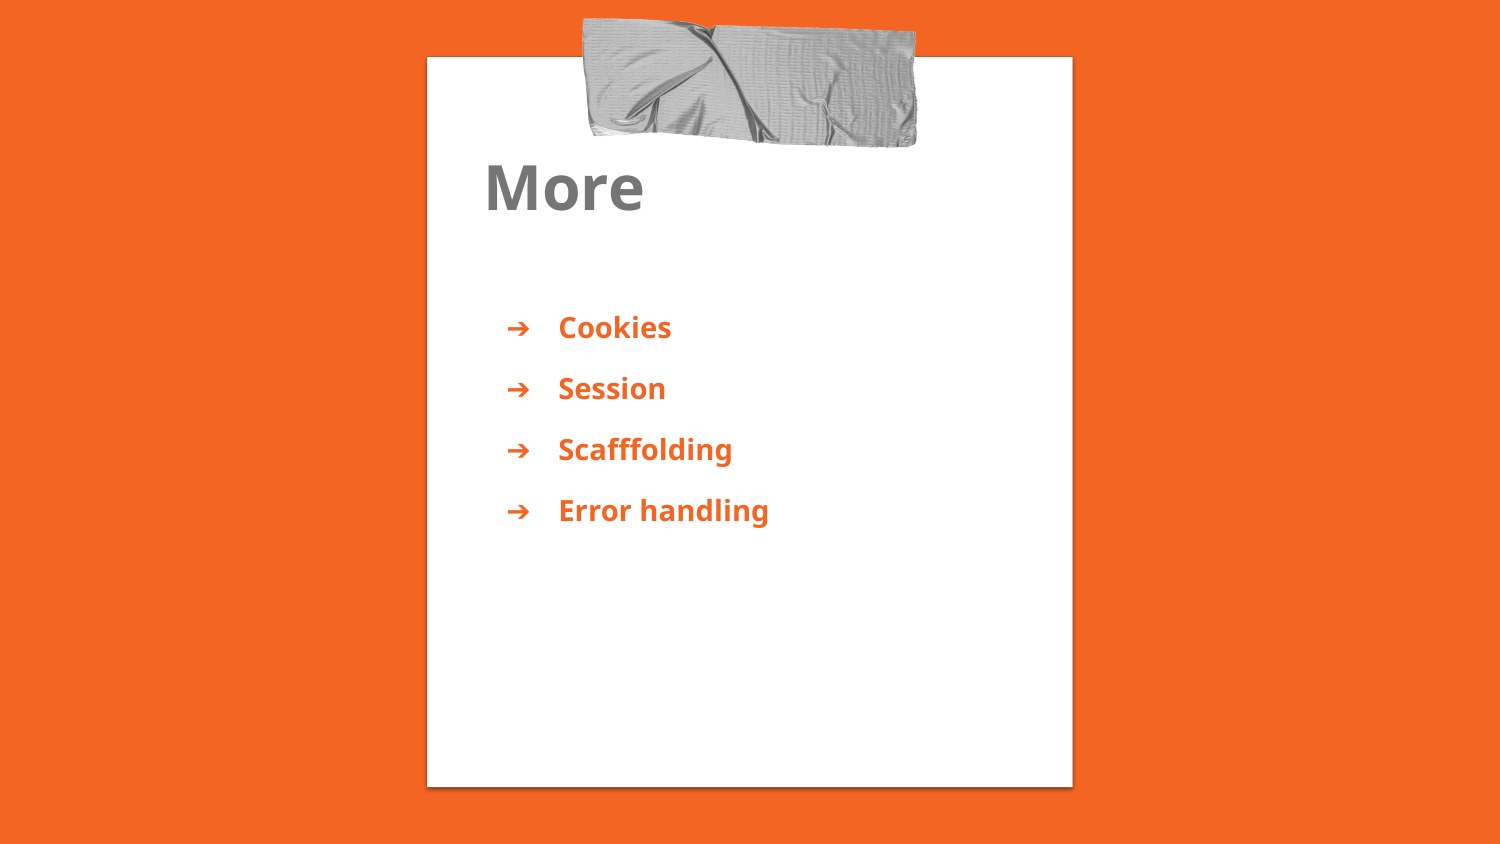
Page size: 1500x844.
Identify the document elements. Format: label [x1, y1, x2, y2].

picture [400, 16, 1100, 818]
